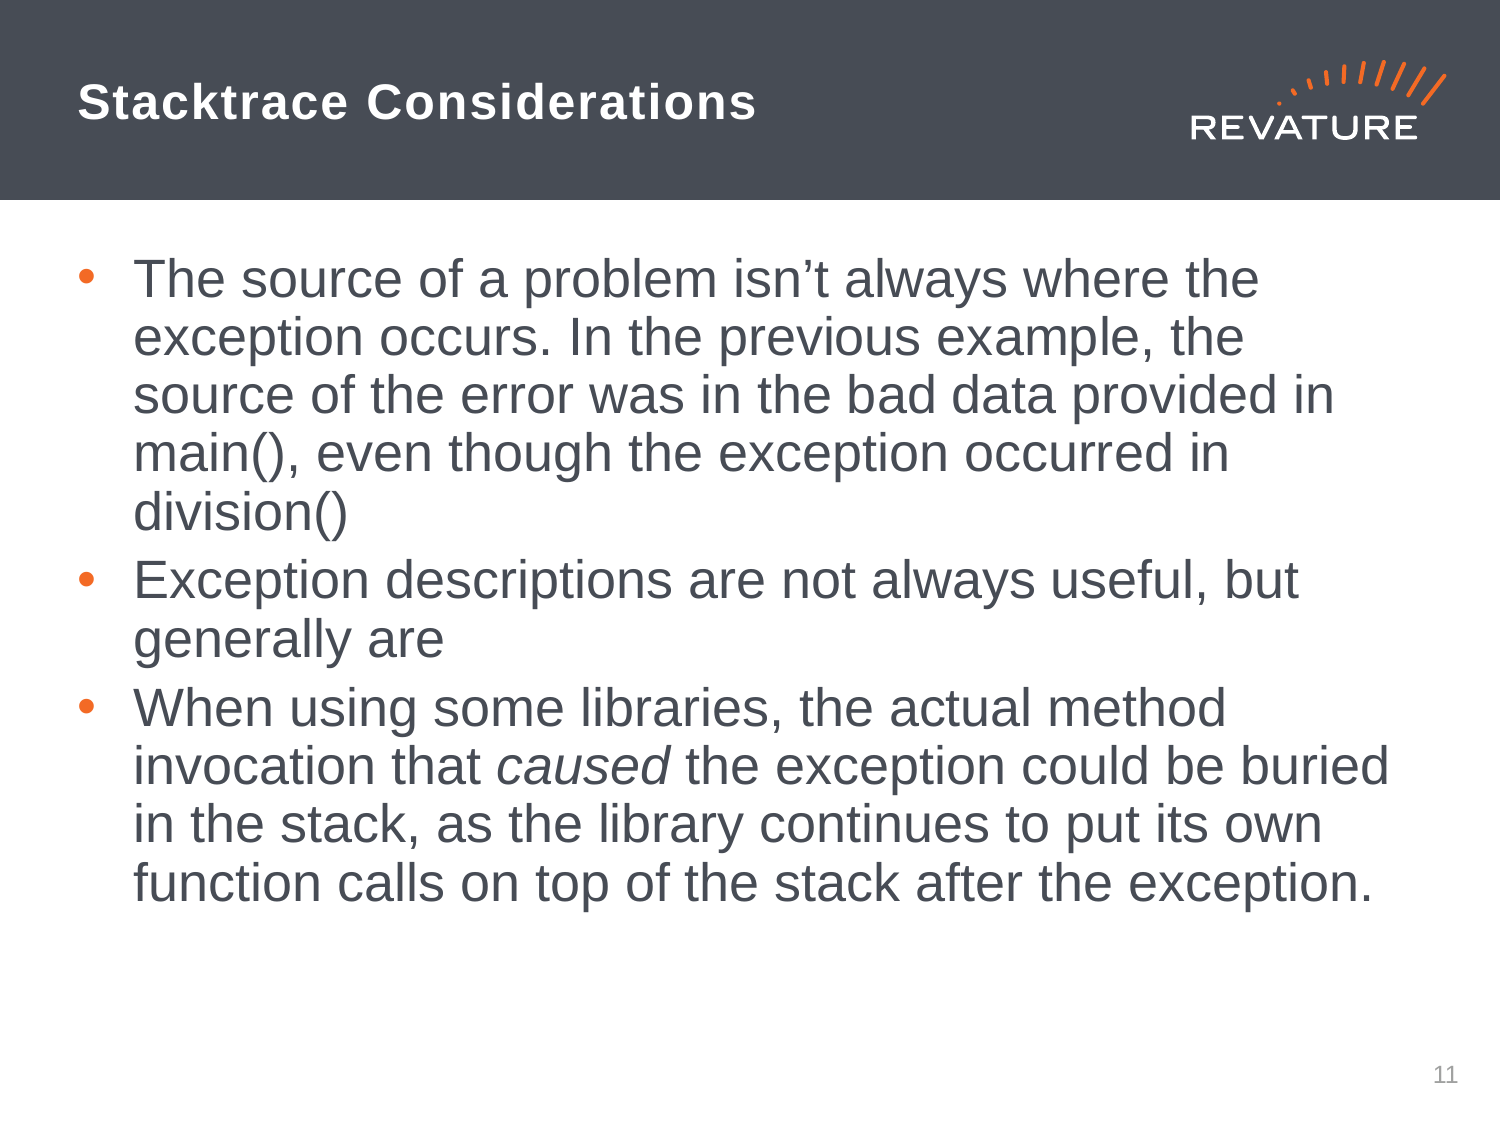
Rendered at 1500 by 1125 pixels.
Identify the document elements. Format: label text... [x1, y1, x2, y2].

slide_number 10 [1332, 1043, 1474, 1104]
title Stacktrace Considerations [62, 0, 1084, 200]
list The source of a problem isn’t always where the exception occurs. In the previous example, the source of the error was in the bad data provided in main(), even though the exception occurred in division() Exception descriptions are not always useful, but generally are When using some libraries, the actual method invocation that caused the exception could be buried in the stack, as the library continues to put its own function calls on top of the stack after the exception. [62, 243, 1438, 986]
